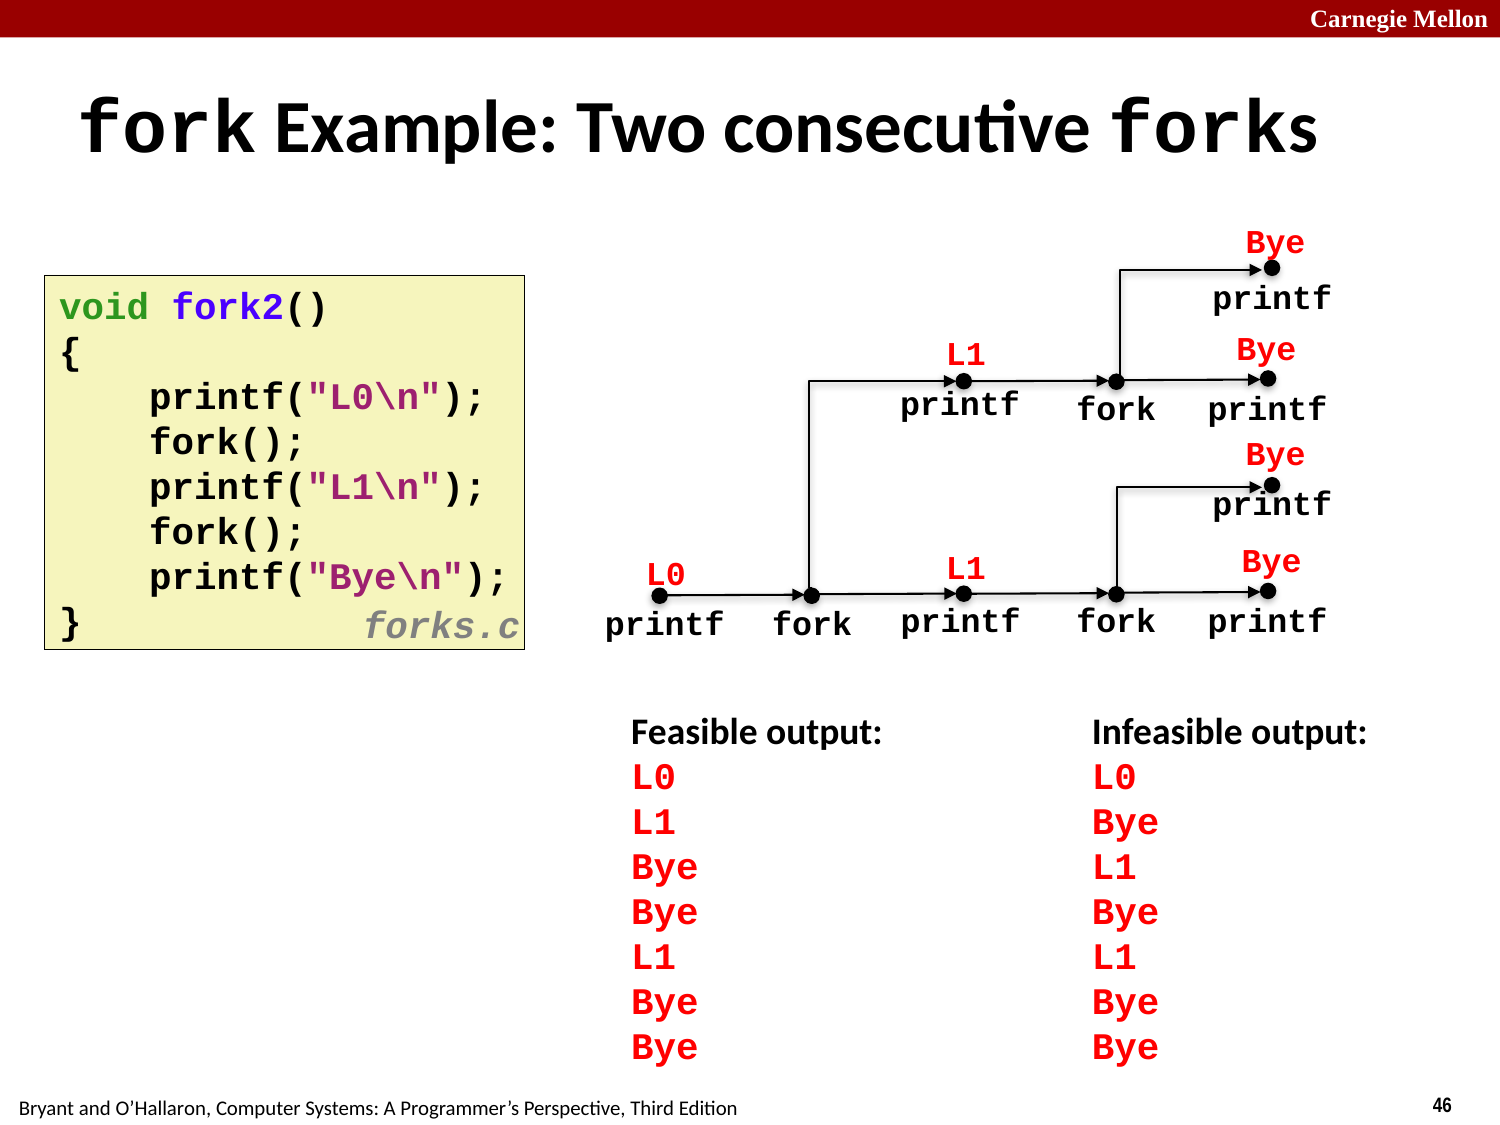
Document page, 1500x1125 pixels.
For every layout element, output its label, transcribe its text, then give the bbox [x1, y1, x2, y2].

text_box forks.c [348, 597, 536, 655]
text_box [588, 212, 1351, 651]
title fork Example: Two consecutive forks [62, 74, 1463, 170]
text_box Infeasible output: L0 Bye L1 Bye L1 Bye Bye [1077, 699, 1384, 1075]
text_box Feasible output: L0 L1 Bye Bye L1 Bye Bye [616, 699, 898, 1075]
text_box void fork2() { printf("L0\n"); fork(); printf("L1\n"); fork(); printf("Bye\n"); } [44, 274, 525, 650]
